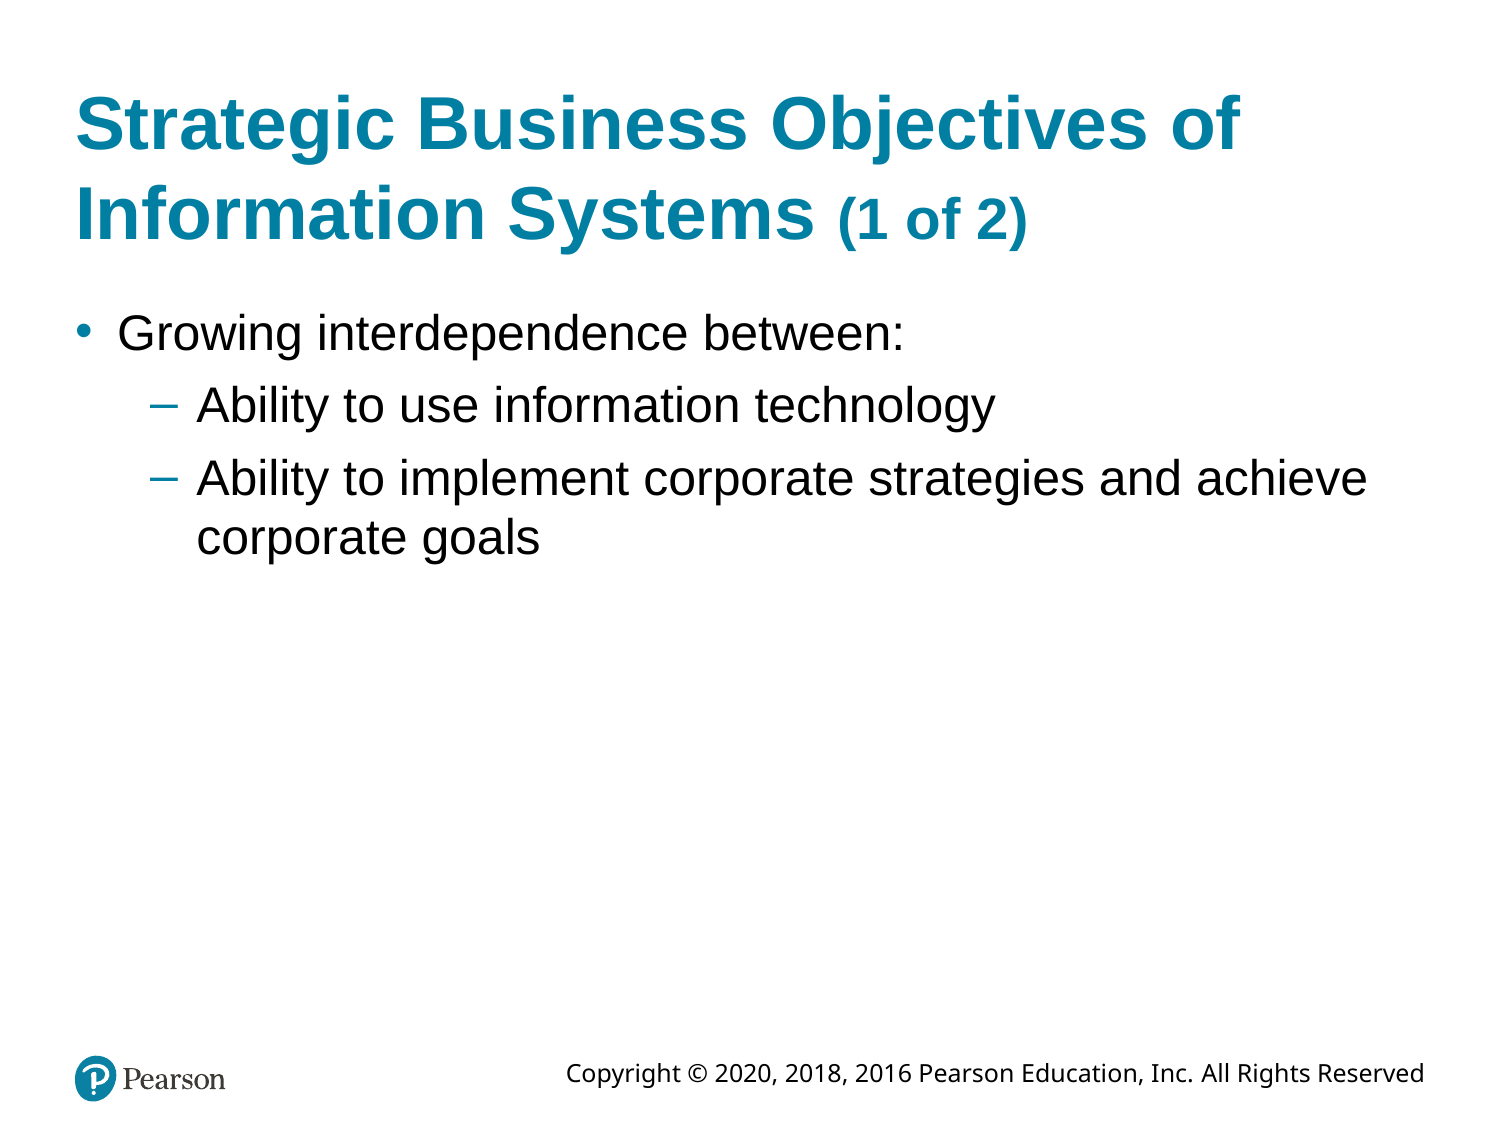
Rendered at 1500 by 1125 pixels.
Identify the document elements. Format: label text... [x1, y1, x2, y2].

list Growing interdependence between: Ability to use information technology Ability to implement corporate strategies and achieve corporate goals [75, 299, 1425, 938]
title Strategic Business Objectives of Information Systems (1 of 2) [75, 66, 1425, 255]
